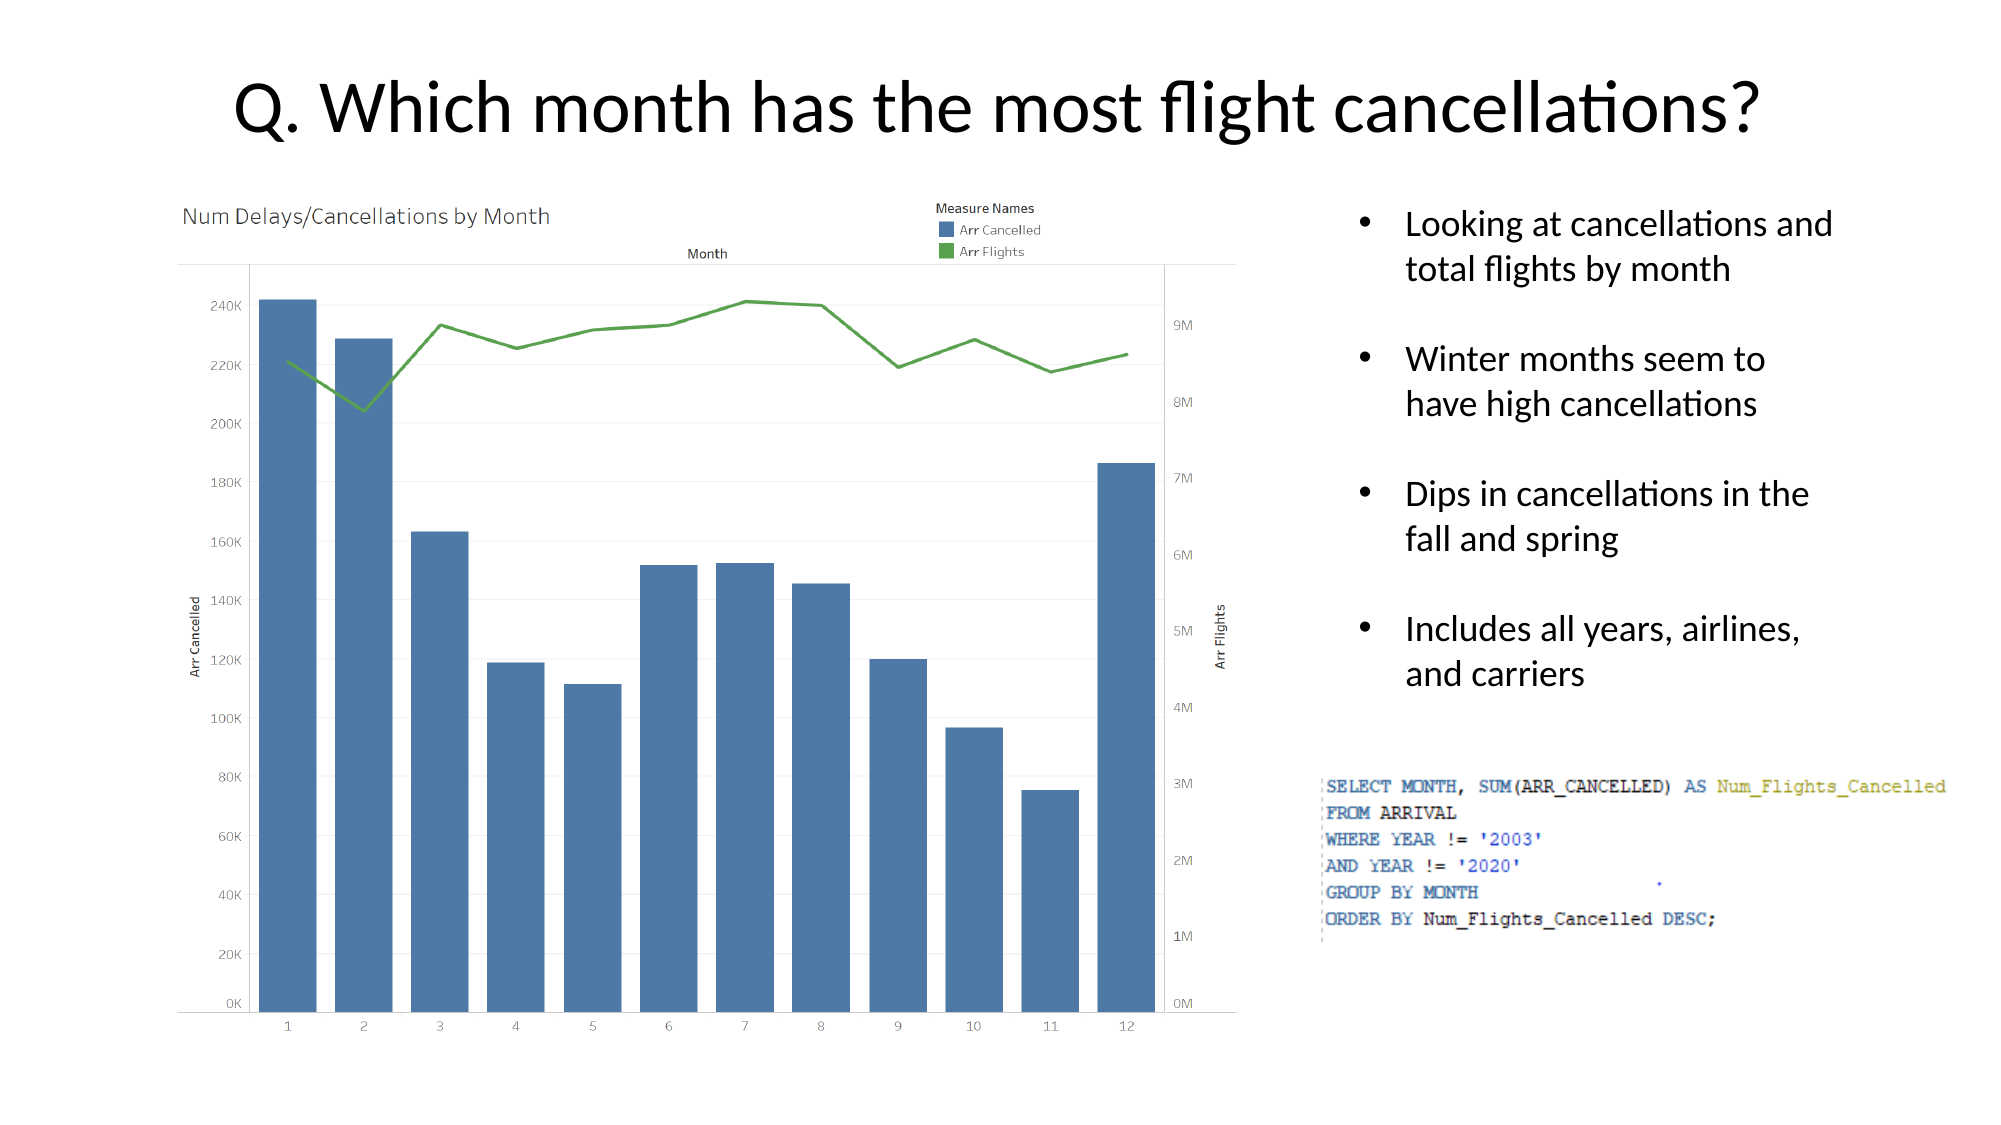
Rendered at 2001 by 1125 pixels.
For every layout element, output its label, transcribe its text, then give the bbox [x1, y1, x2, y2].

text_box Looking at cancellations and total flights by month Winter months seem to have high cancellations Dips in cancellations in the fall and spring Includes all years, airlines, and carriers [1343, 217, 1861, 774]
text_box Q. Which month has the most flight cancellations? [0, 0, 1999, 217]
picture [1320, 774, 1968, 947]
picture [174, 191, 1241, 1038]
